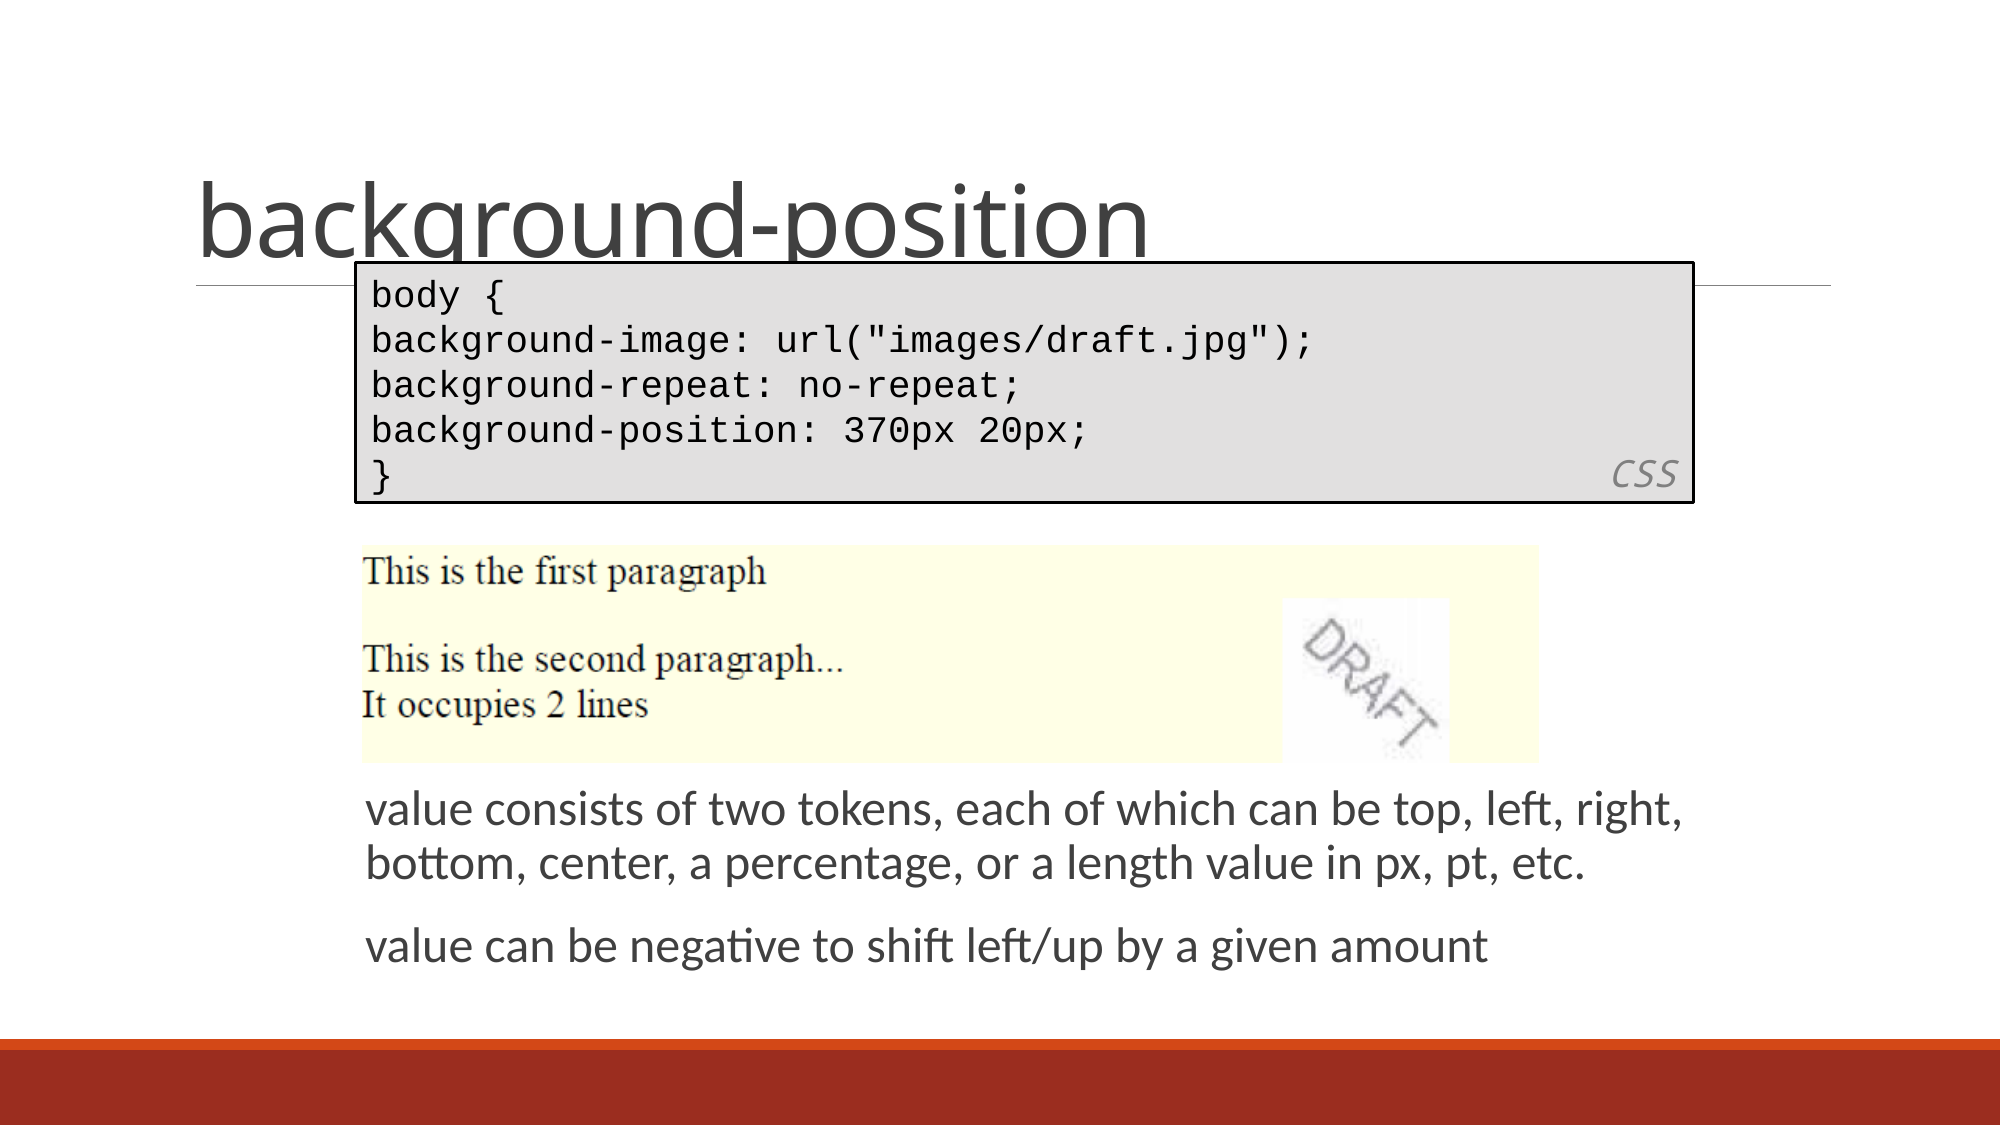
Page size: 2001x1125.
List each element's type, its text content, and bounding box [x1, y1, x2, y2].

picture [361, 544, 1540, 763]
text_box body { background-image: url("images/draft.jpg"); background-repeat: no-repeat; background-position: 370px 20px; } CSS [355, 262, 1694, 503]
title background-position [180, 47, 1830, 285]
list value consists of two tokens, each of which can be top, left, right, bottom, center, a percentage, or a length value in px, pt, etc. value can be negative to shift left/up by a given amount [350, 774, 1688, 1025]
